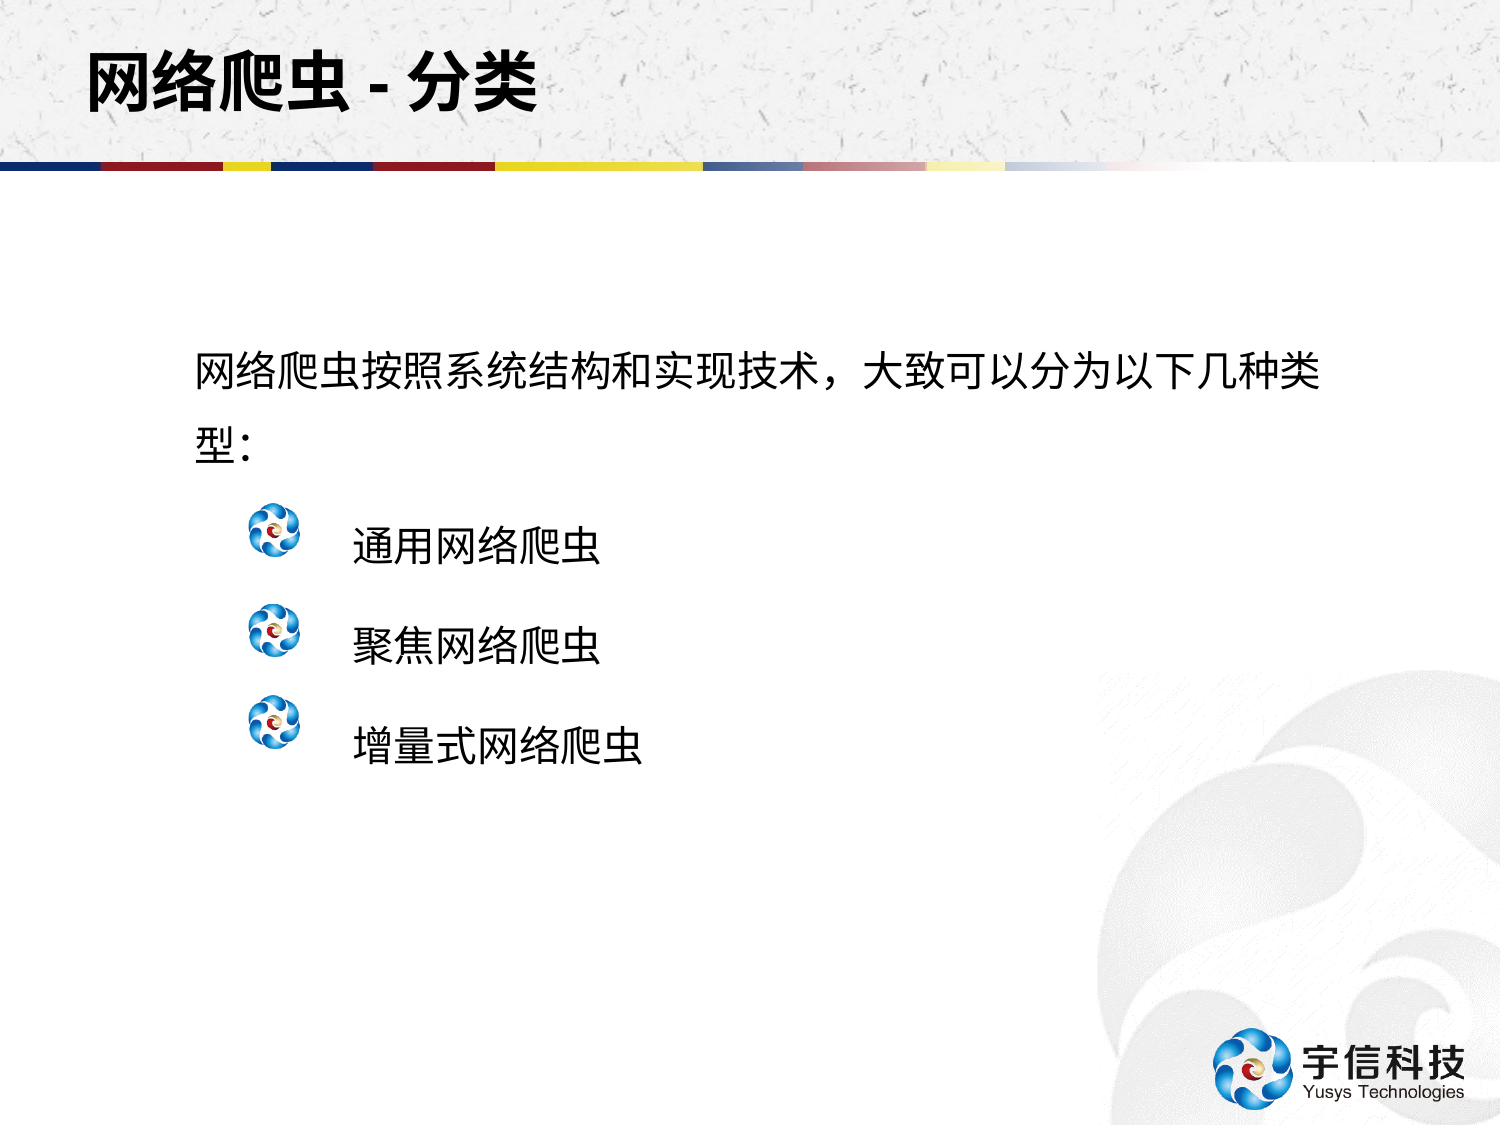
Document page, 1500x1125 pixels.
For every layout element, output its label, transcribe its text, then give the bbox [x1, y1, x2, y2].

text_box 网络爬虫按照系统结构和实现技术，大致可以分为以下几种类型： 通用网络爬虫 聚焦网络爬虫 增量式网络爬虫 [179, 312, 1376, 778]
picture [0, 0, 1500, 171]
picture [248, 695, 305, 749]
title 网络爬虫-分类 [70, 29, 1442, 141]
picture [248, 503, 305, 557]
picture [1097, 670, 1500, 1125]
picture [248, 603, 305, 657]
